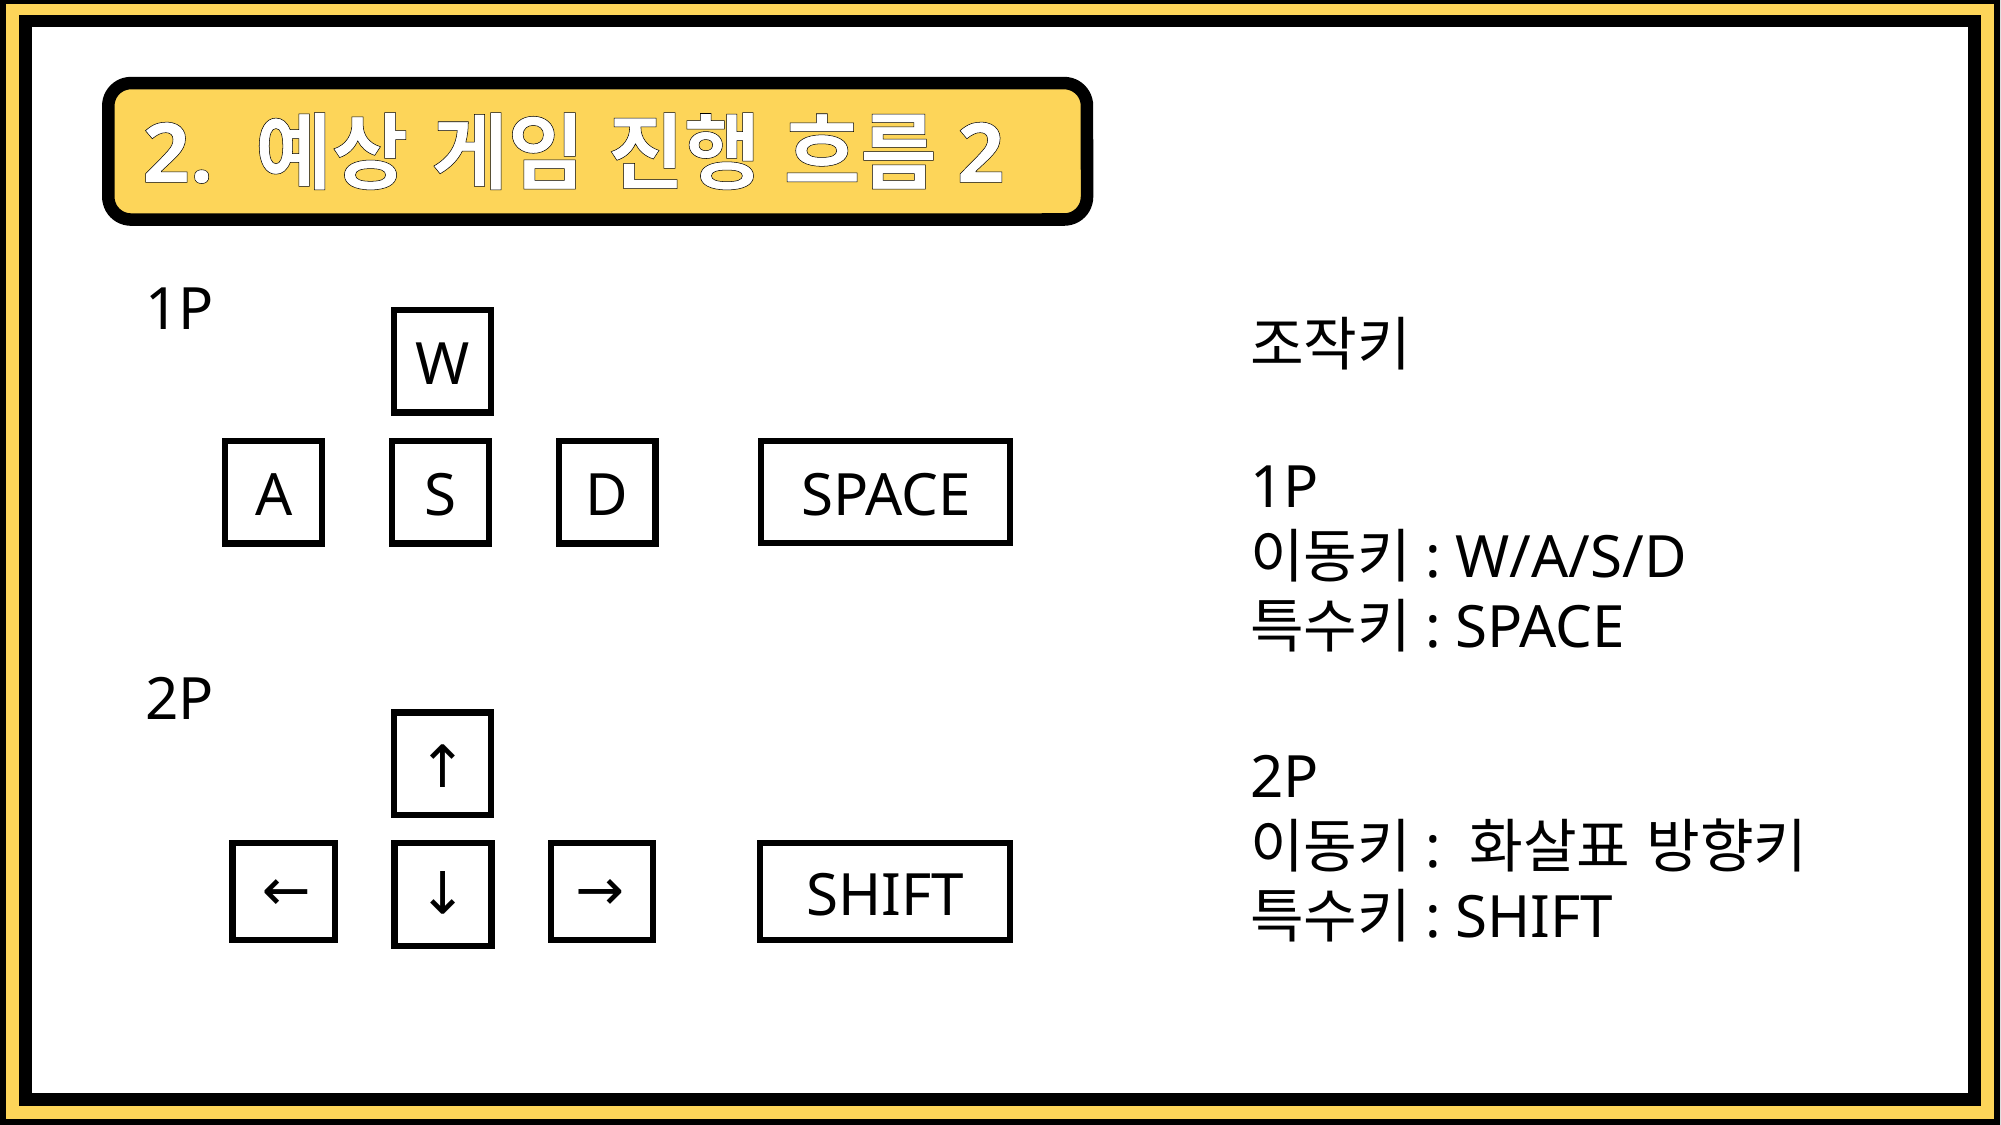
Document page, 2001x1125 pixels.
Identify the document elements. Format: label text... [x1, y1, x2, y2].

text_box ↑ [393, 711, 492, 816]
text_box A [224, 440, 323, 545]
text_box SPACE [760, 440, 1011, 544]
text_box ↑ [232, 842, 336, 941]
text_box 조작키 [1235, 299, 1448, 441]
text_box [108, 83, 1107, 220]
text_box 1P 이동키: W/A/S/D 특수키: SPACE [1235, 441, 1843, 667]
text_box ↑ [394, 842, 492, 947]
text_box ↑ [550, 842, 654, 941]
text_box 2P [131, 653, 284, 809]
text_box W [393, 309, 492, 414]
text_box D [558, 440, 657, 545]
text_box 2P 이동키: 화살표 방향키 특수키: SHIFT [1235, 732, 1843, 957]
text_box S [391, 440, 490, 545]
text_box 1P [131, 263, 284, 419]
text_box SHIFT [759, 842, 1011, 941]
